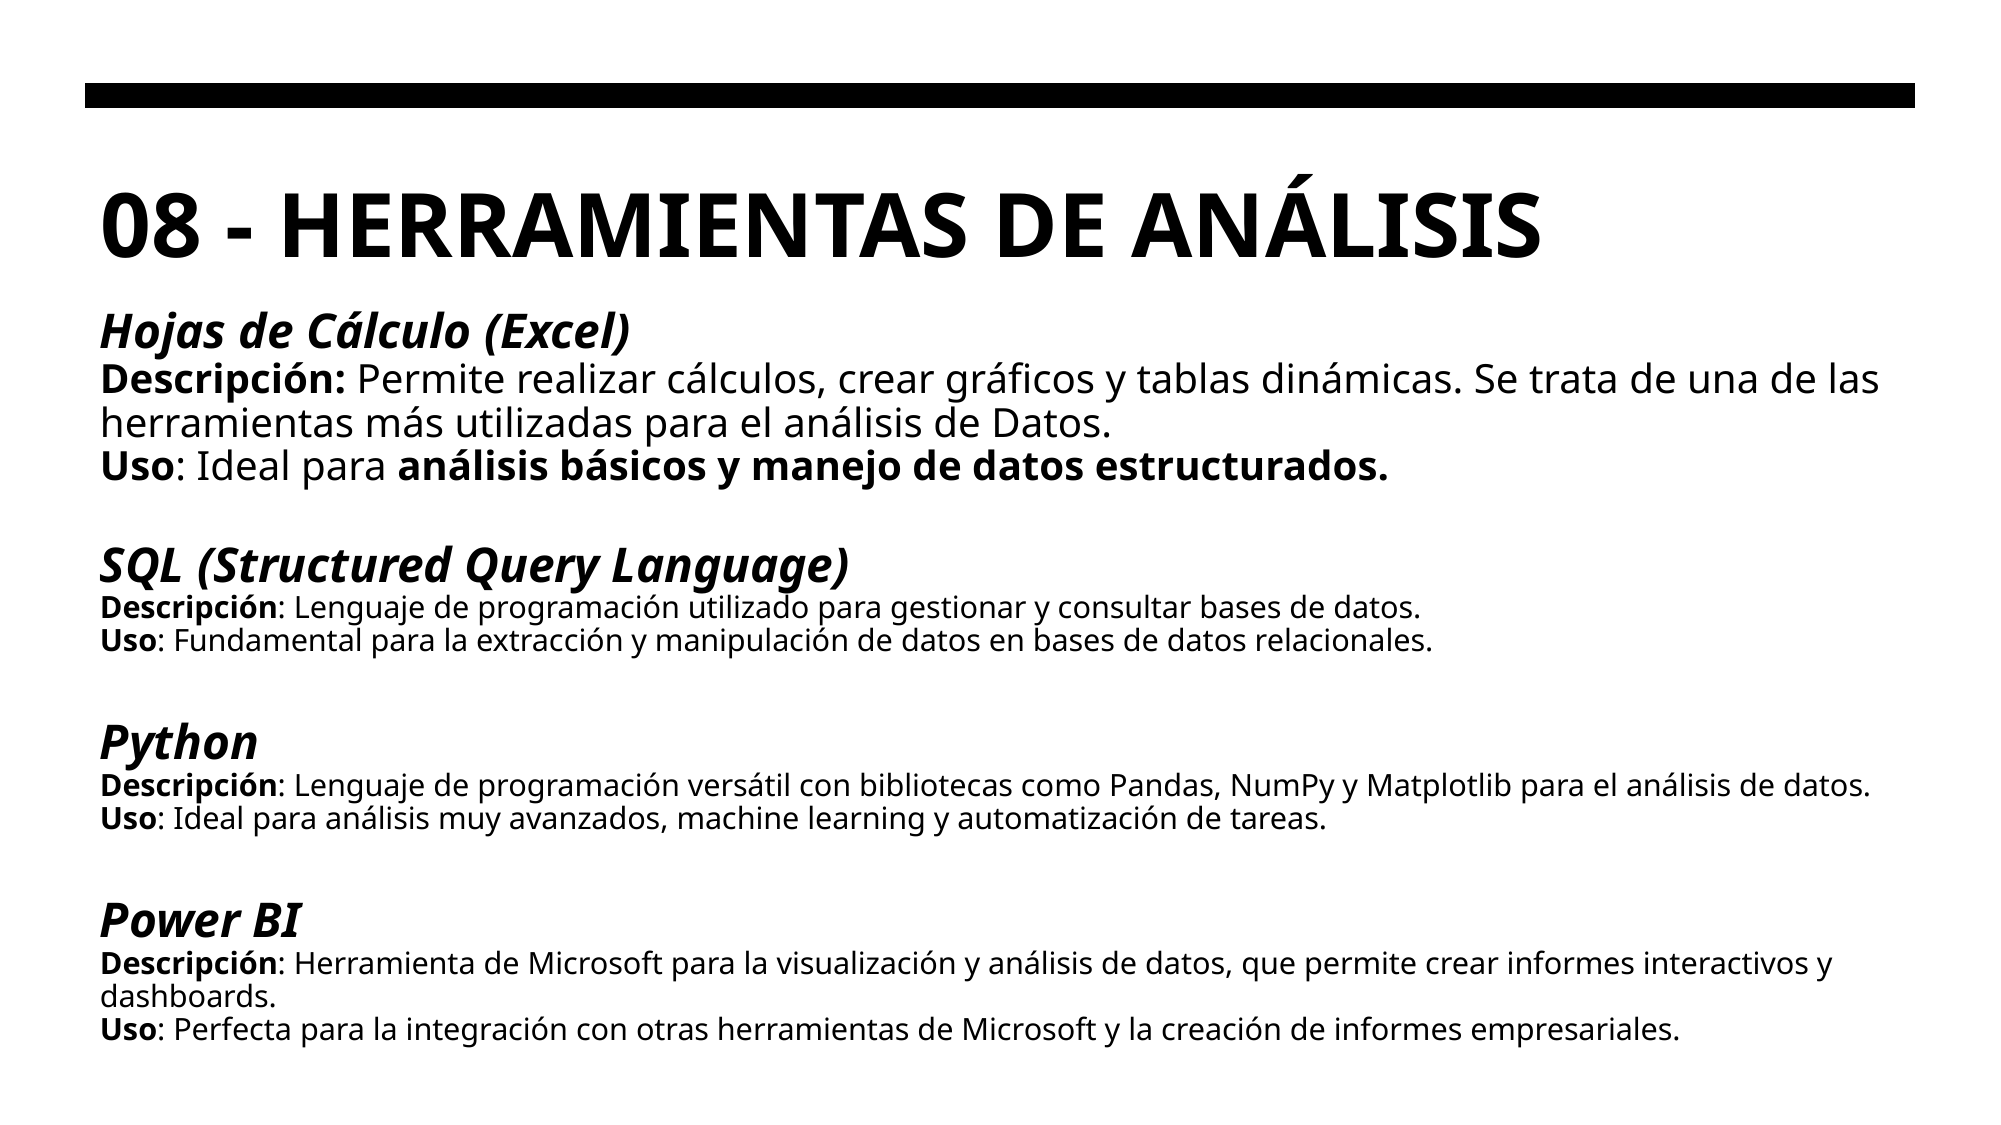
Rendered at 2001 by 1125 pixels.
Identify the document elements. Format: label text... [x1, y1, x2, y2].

text_box Hojas de Cálculo (Excel) Descripción: Permite realizar cálculos, crear gráficos y tablas dinámicas. Se trata de una de las herramientas más utilizadas para el análisis de Datos. Uso: Ideal para análisis básicos y manejo de datos estructurados. SQL (Structured Query Language) Descripción: Lenguaje de programación utilizado para gestionar y consultar bases de datos. Uso: Fundamental para la extracción y manipulación de datos en bases de datos relacionales. Python Descripción: Lenguaje de programación versátil con bibliotecas como Pandas, NumPy y Matplotlib para el análisis de datos. Uso: Ideal para análisis muy avanzados, machine learning y automatización de tareas. Power BI Descripción: Herramienta de Microsoft para la visualización y análisis de datos, que permite crear informes interactivos y dashboards. Uso: Perfecta para la integración con otras herramientas de Microsoft y la creación de informes empresariales. [84, 300, 1916, 1095]
title 08 - HERRAMIENTAS DE ANÁLISIS [85, 160, 1916, 283]
